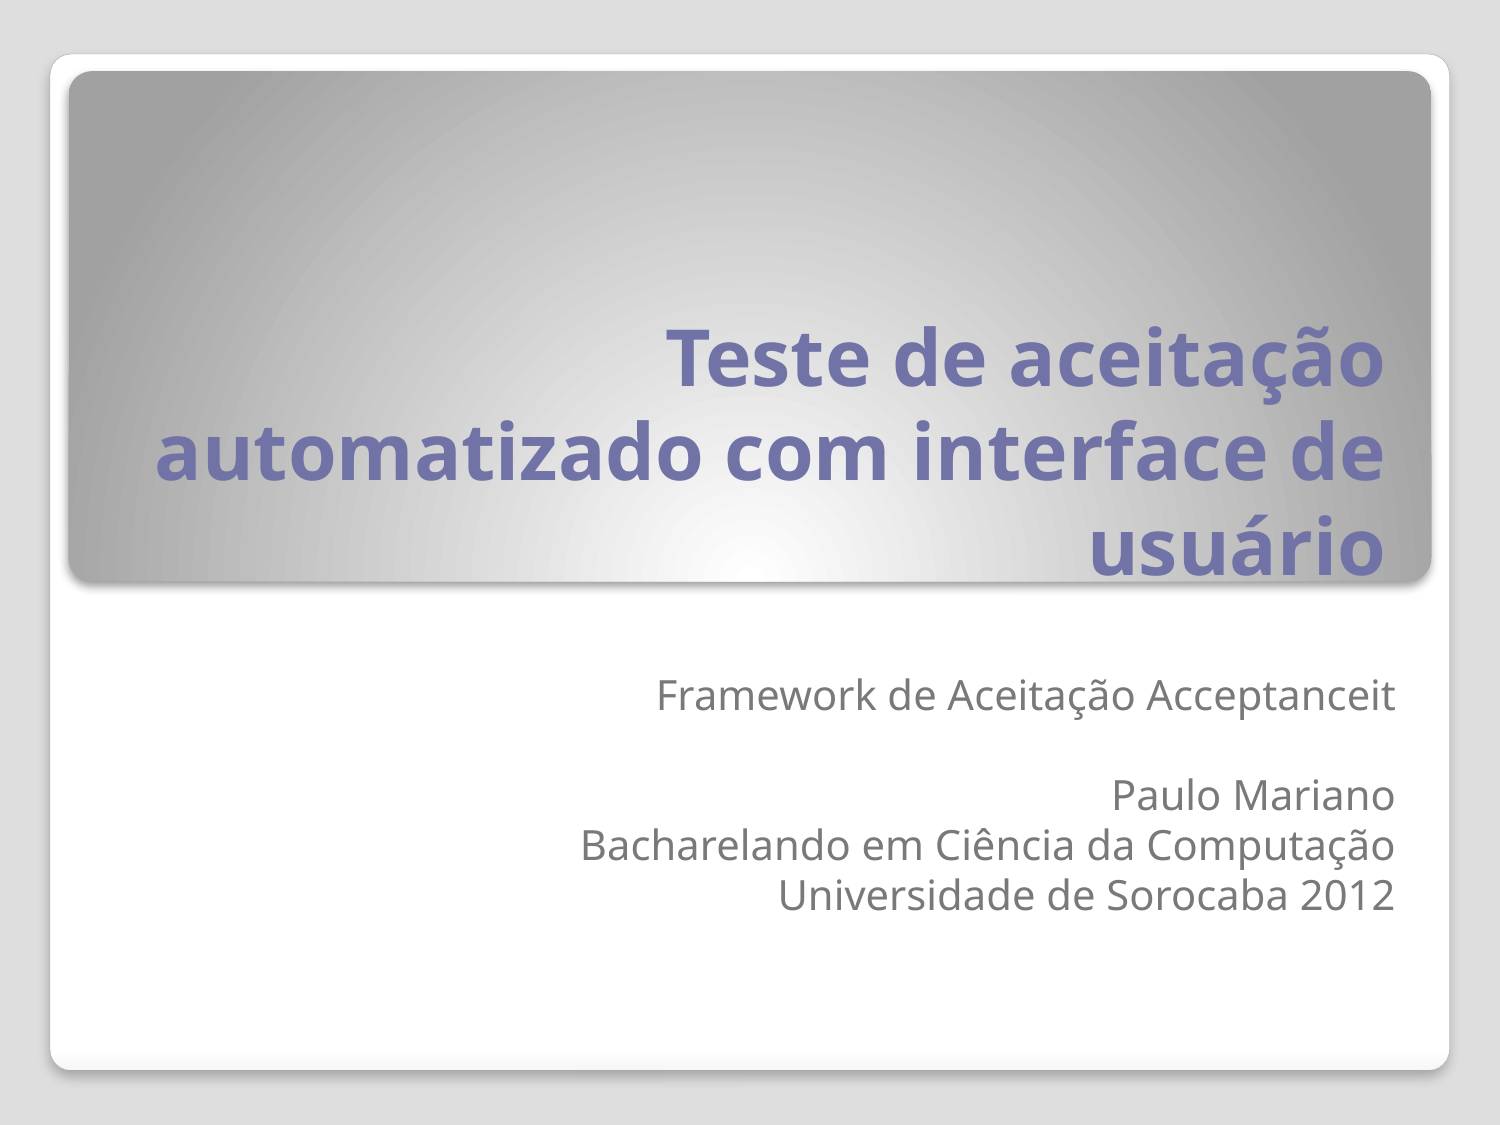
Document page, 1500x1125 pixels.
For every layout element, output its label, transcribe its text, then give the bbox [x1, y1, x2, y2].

title Teste de aceitação automatizado com interface de usuário [118, 298, 1394, 599]
subtitle Framework de Aceitação Acceptanceit Paulo Mariano Bacharelando em Ciência da Computação Universidade de Sorocaba 2012 [135, 668, 1411, 1000]
